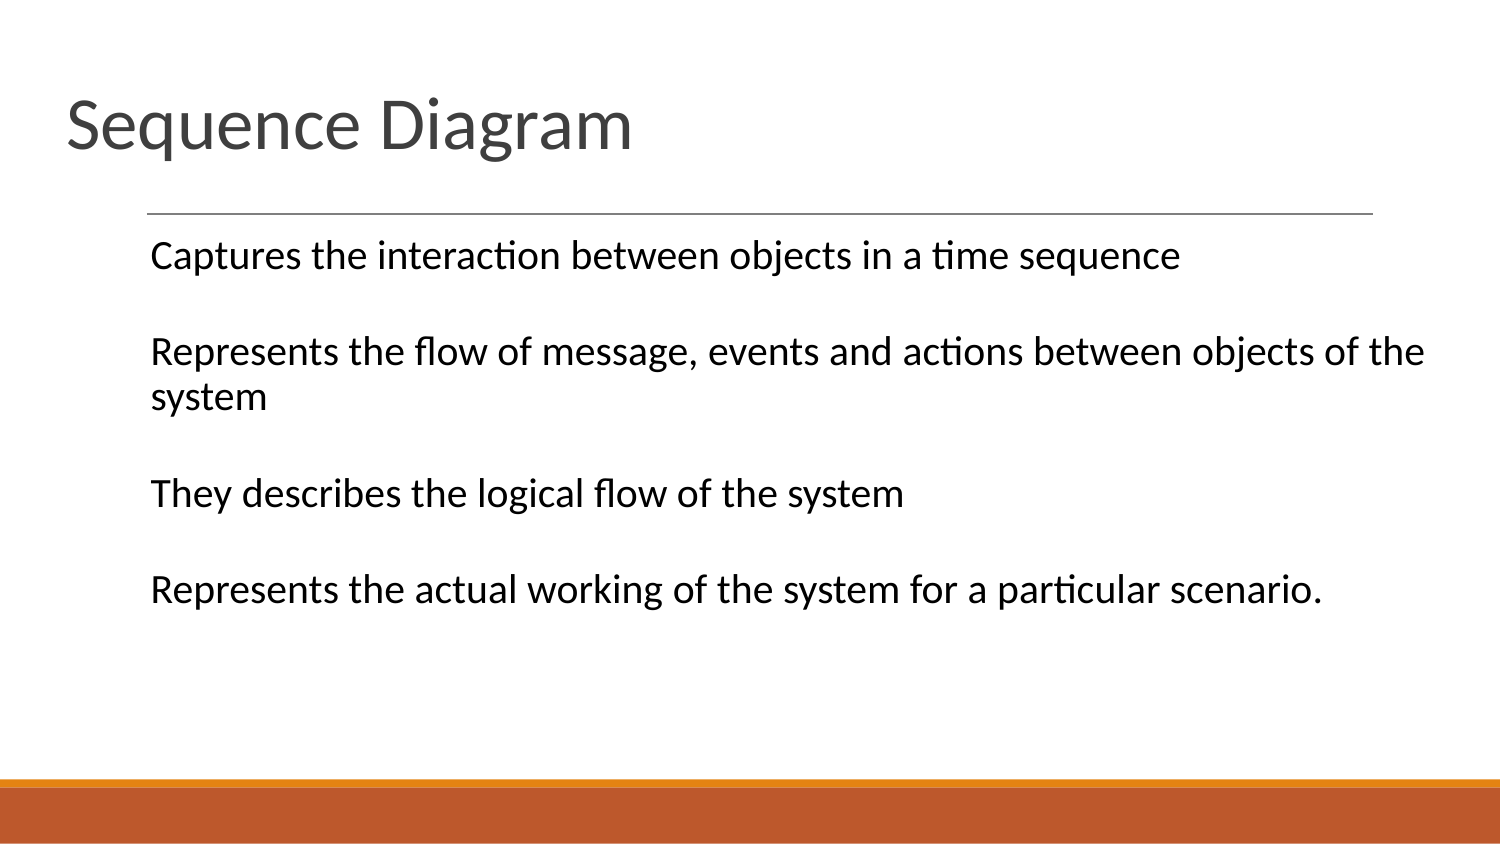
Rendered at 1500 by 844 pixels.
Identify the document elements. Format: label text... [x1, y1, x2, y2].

list Captures the interaction between objects in a time sequence Represents the flow of message, events and actions between objects of the system They describes the logical flow of the system Represents the actual working of the system for a particular scenario. [51, 218, 1449, 750]
title Sequence Diagram [51, 72, 1449, 174]
